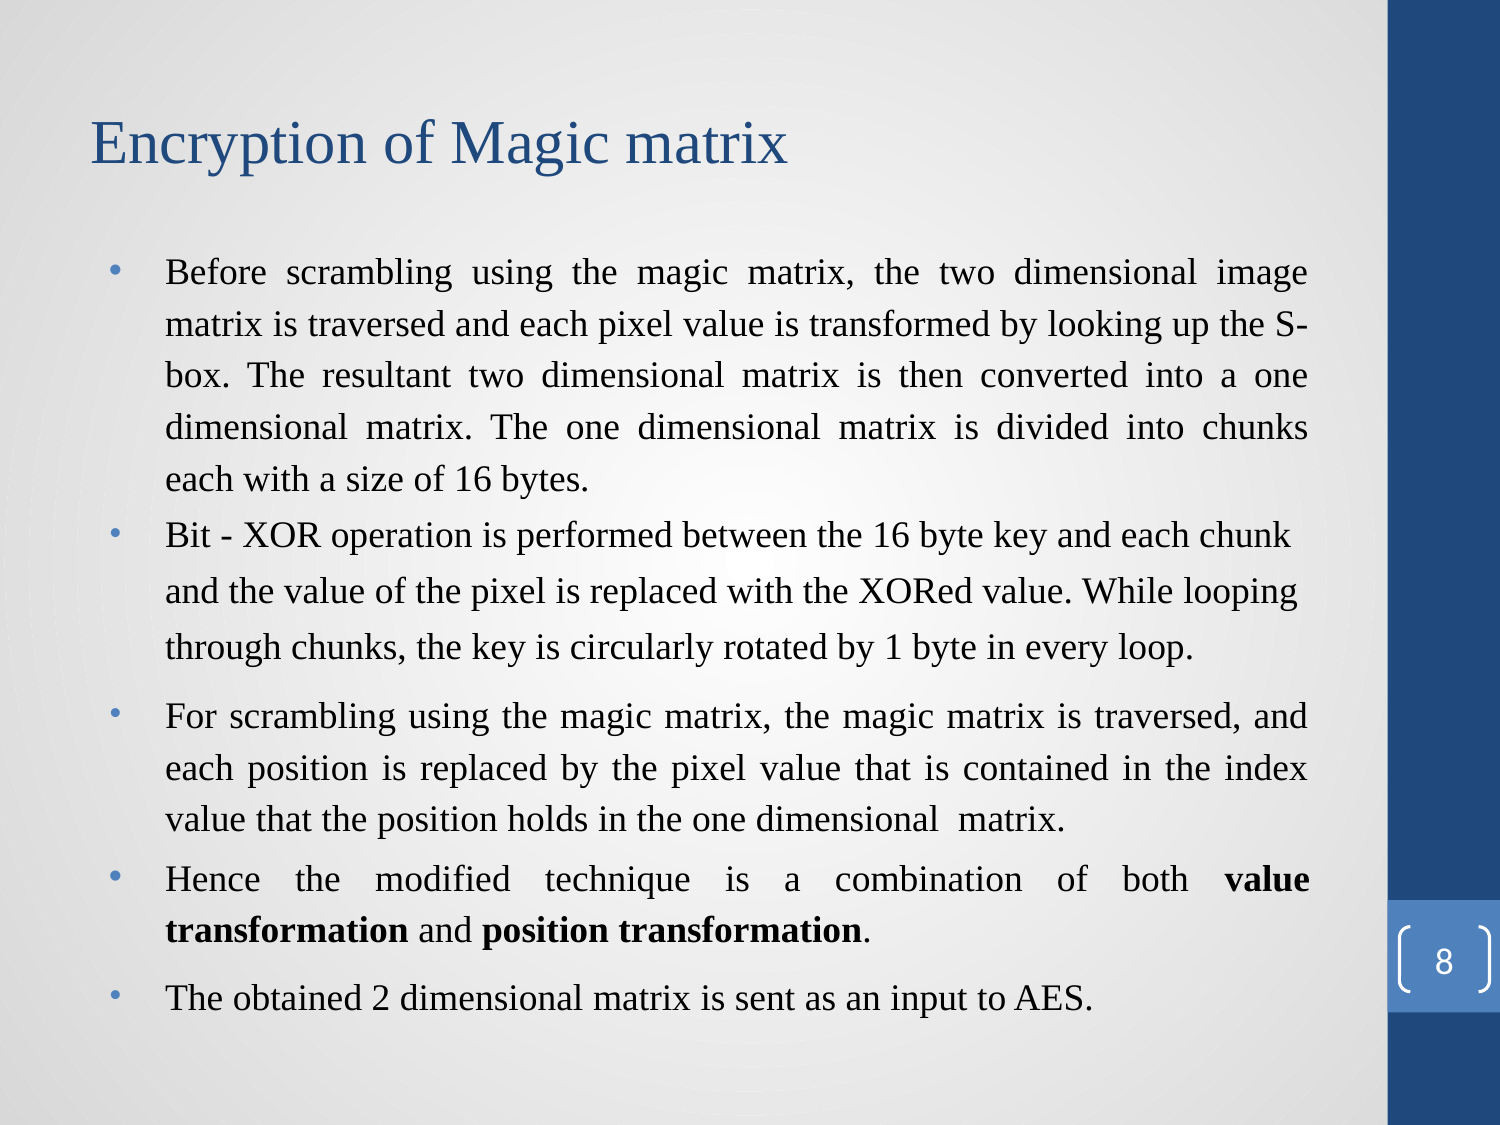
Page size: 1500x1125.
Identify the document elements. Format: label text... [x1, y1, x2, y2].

title Encryption of Magic matrix [75, 45, 1325, 232]
slide_number ‹#› [1397, 925, 1492, 994]
list Before scrambling using the magic matrix, the two dimensional image matrix is traversed and each pixel value is transformed by looking up the S-box. The resultant two dimensional matrix is then converted into a one dimensional matrix. The one dimensional matrix is divided into chunks each with a size of 16 bytes. Bit - XOR operation is performed between the 16 byte key and each chunk and the value of the pixel is replaced with the XORed value. While looping through chunks, the key is circularly rotated by 1 byte in every loop. For scrambling using the magic matrix, the magic matrix is traversed, and each position is replaced by the pixel value that is contained in the index value that the position holds in the one dimensional matrix. Hence the modified technique is a combination of both value transformation and position transformation. The obtained 2 dimensional matrix is sent as an input to AES. [75, 232, 1325, 1106]
